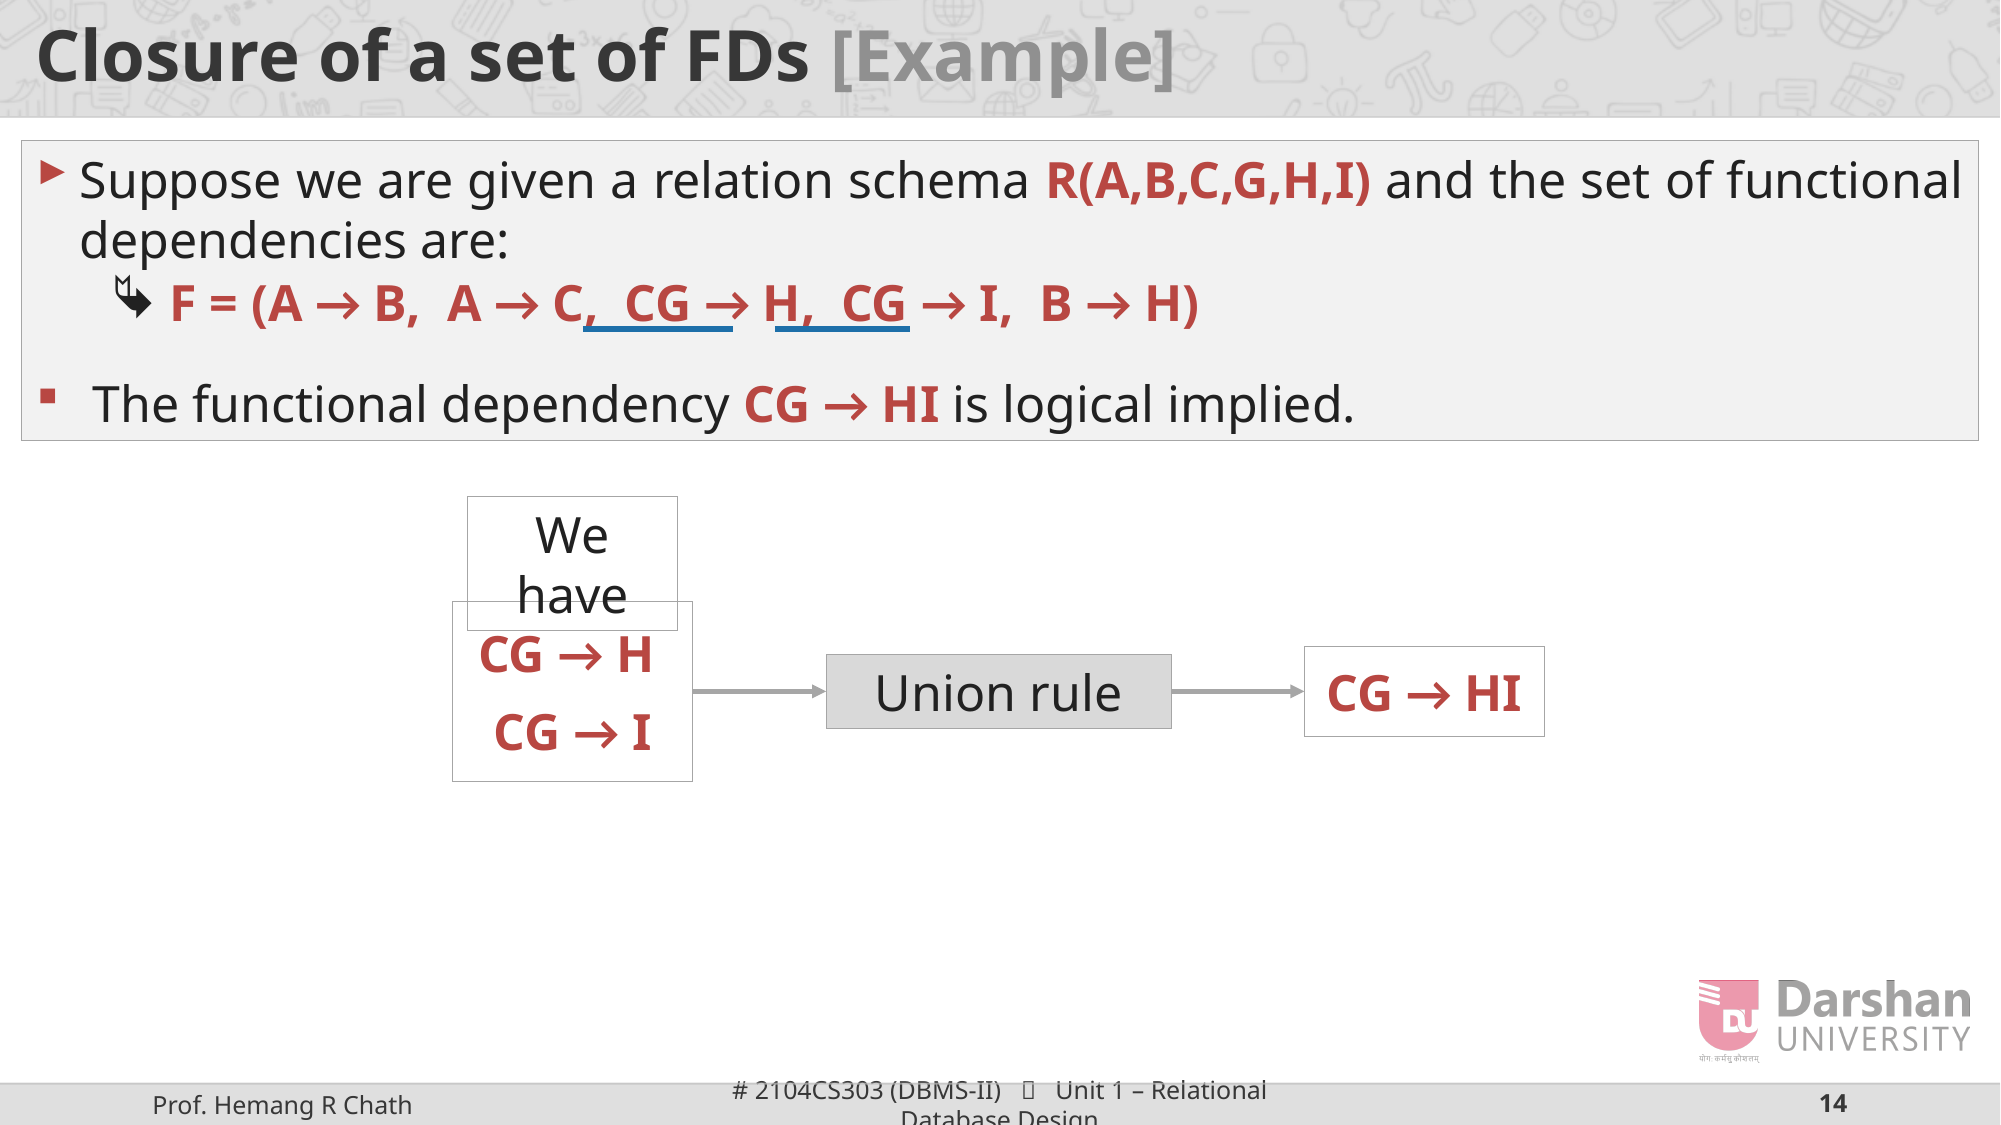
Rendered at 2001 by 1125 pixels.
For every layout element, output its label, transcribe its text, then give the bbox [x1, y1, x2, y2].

text_box CG → H CG → I [452, 601, 693, 782]
text_box Suppose we are given a relation schema R(A,B,C,G,H,I) and the set of functional dependencies are: F = (A → B, A → C, CG → H, CG → I, B → H) The functional dependency CG → HI is logical implied. [21, 140, 1979, 441]
title Closure of a set of FDs [Example] [0, 0, 2000, 117]
table_header 2 [1699, 980, 1970, 1063]
text_box We have [467, 496, 678, 631]
text_box Union rule [826, 654, 1172, 729]
text_box CG → HI [1304, 646, 1545, 737]
